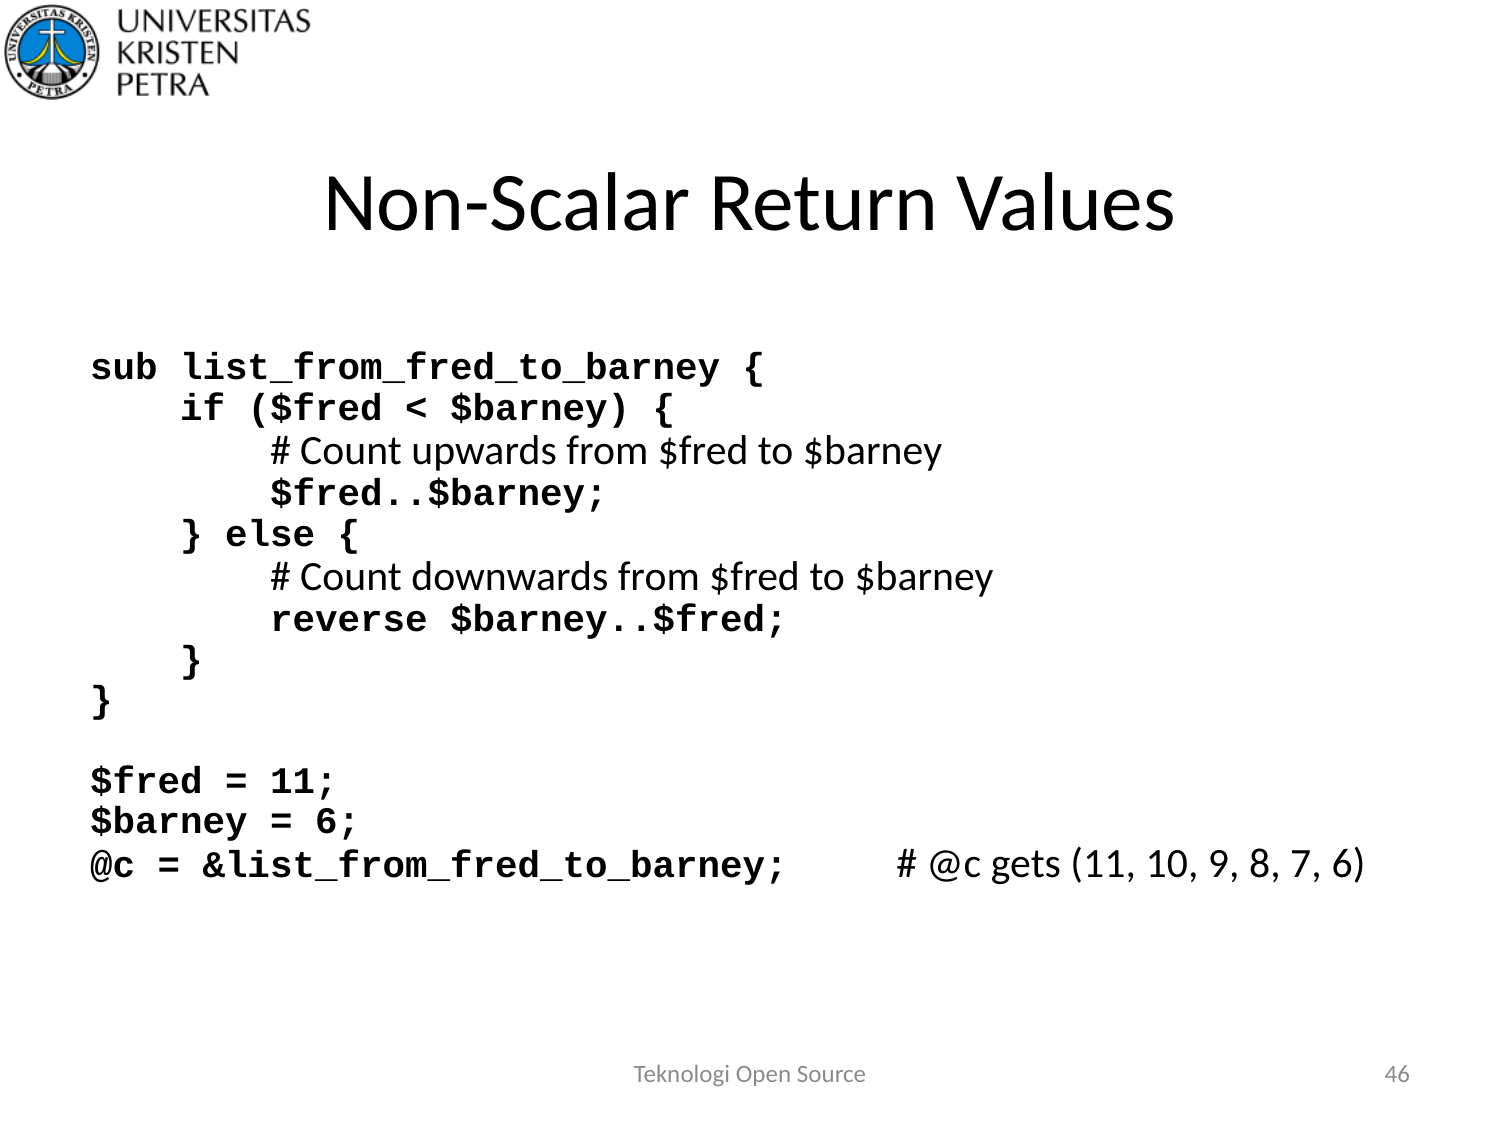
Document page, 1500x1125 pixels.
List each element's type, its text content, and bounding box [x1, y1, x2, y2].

footer Teknologi Open Source [512, 1042, 988, 1103]
picture [4, 4, 313, 100]
title Non-Scalar Return Values [75, 75, 1425, 262]
slide_number 46 [1074, 1042, 1425, 1103]
list sub list_from_fred_to_barney { if ($fred < $barney) { # Count upwards from $fred to $barney $fred..$barney; } else { # Count downwards from $fred to $barney reverse $barney..$fred; } } $fred = 11; $barney = 6; @c = &list_from_fred_to_barney; # @c gets (11, 10, 9, 8, 7, 6) [75, 262, 1425, 1005]
